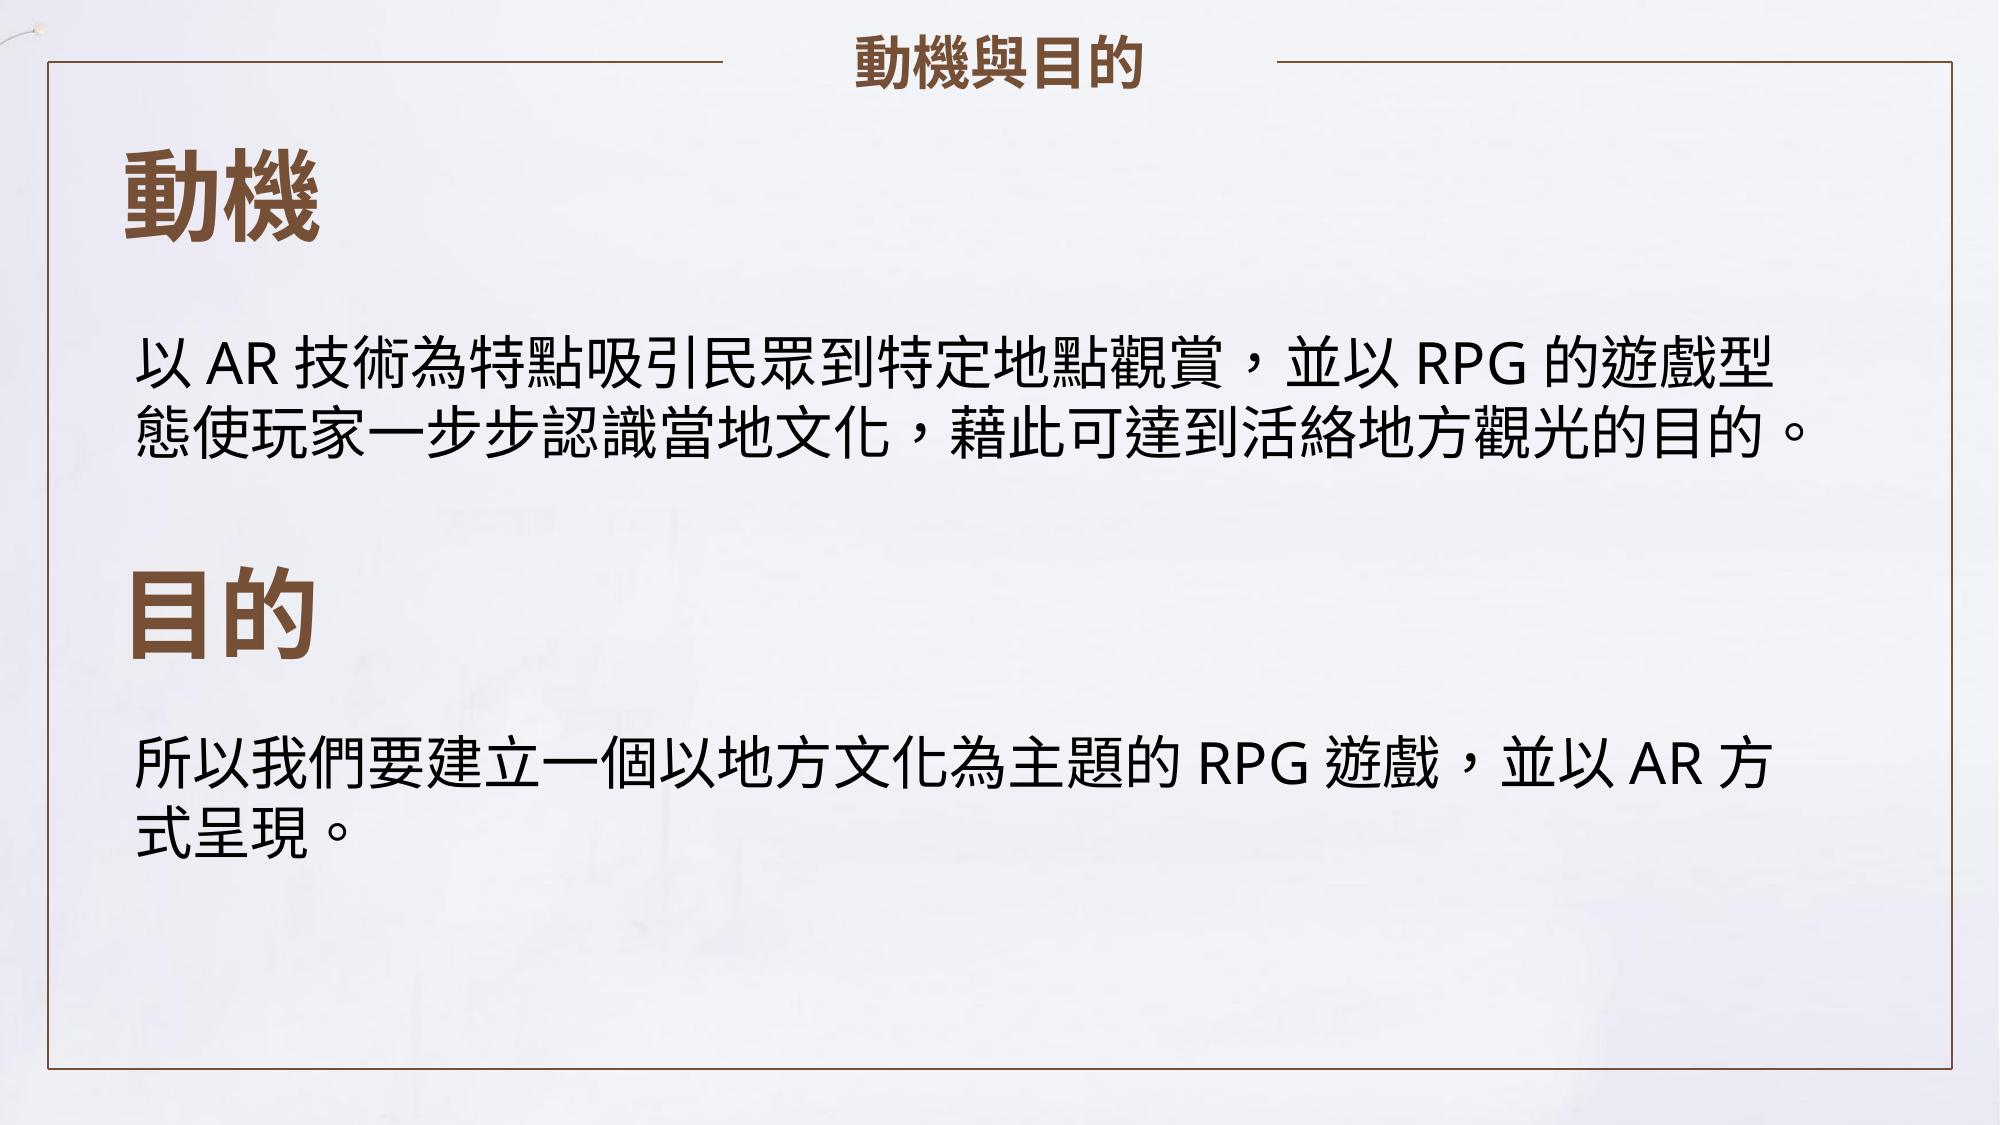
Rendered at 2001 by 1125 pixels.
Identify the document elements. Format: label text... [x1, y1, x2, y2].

picture [0, 0, 2000, 1125]
text_box 動機與目的 [839, 18, 1161, 61]
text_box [48, 61, 1952, 1070]
